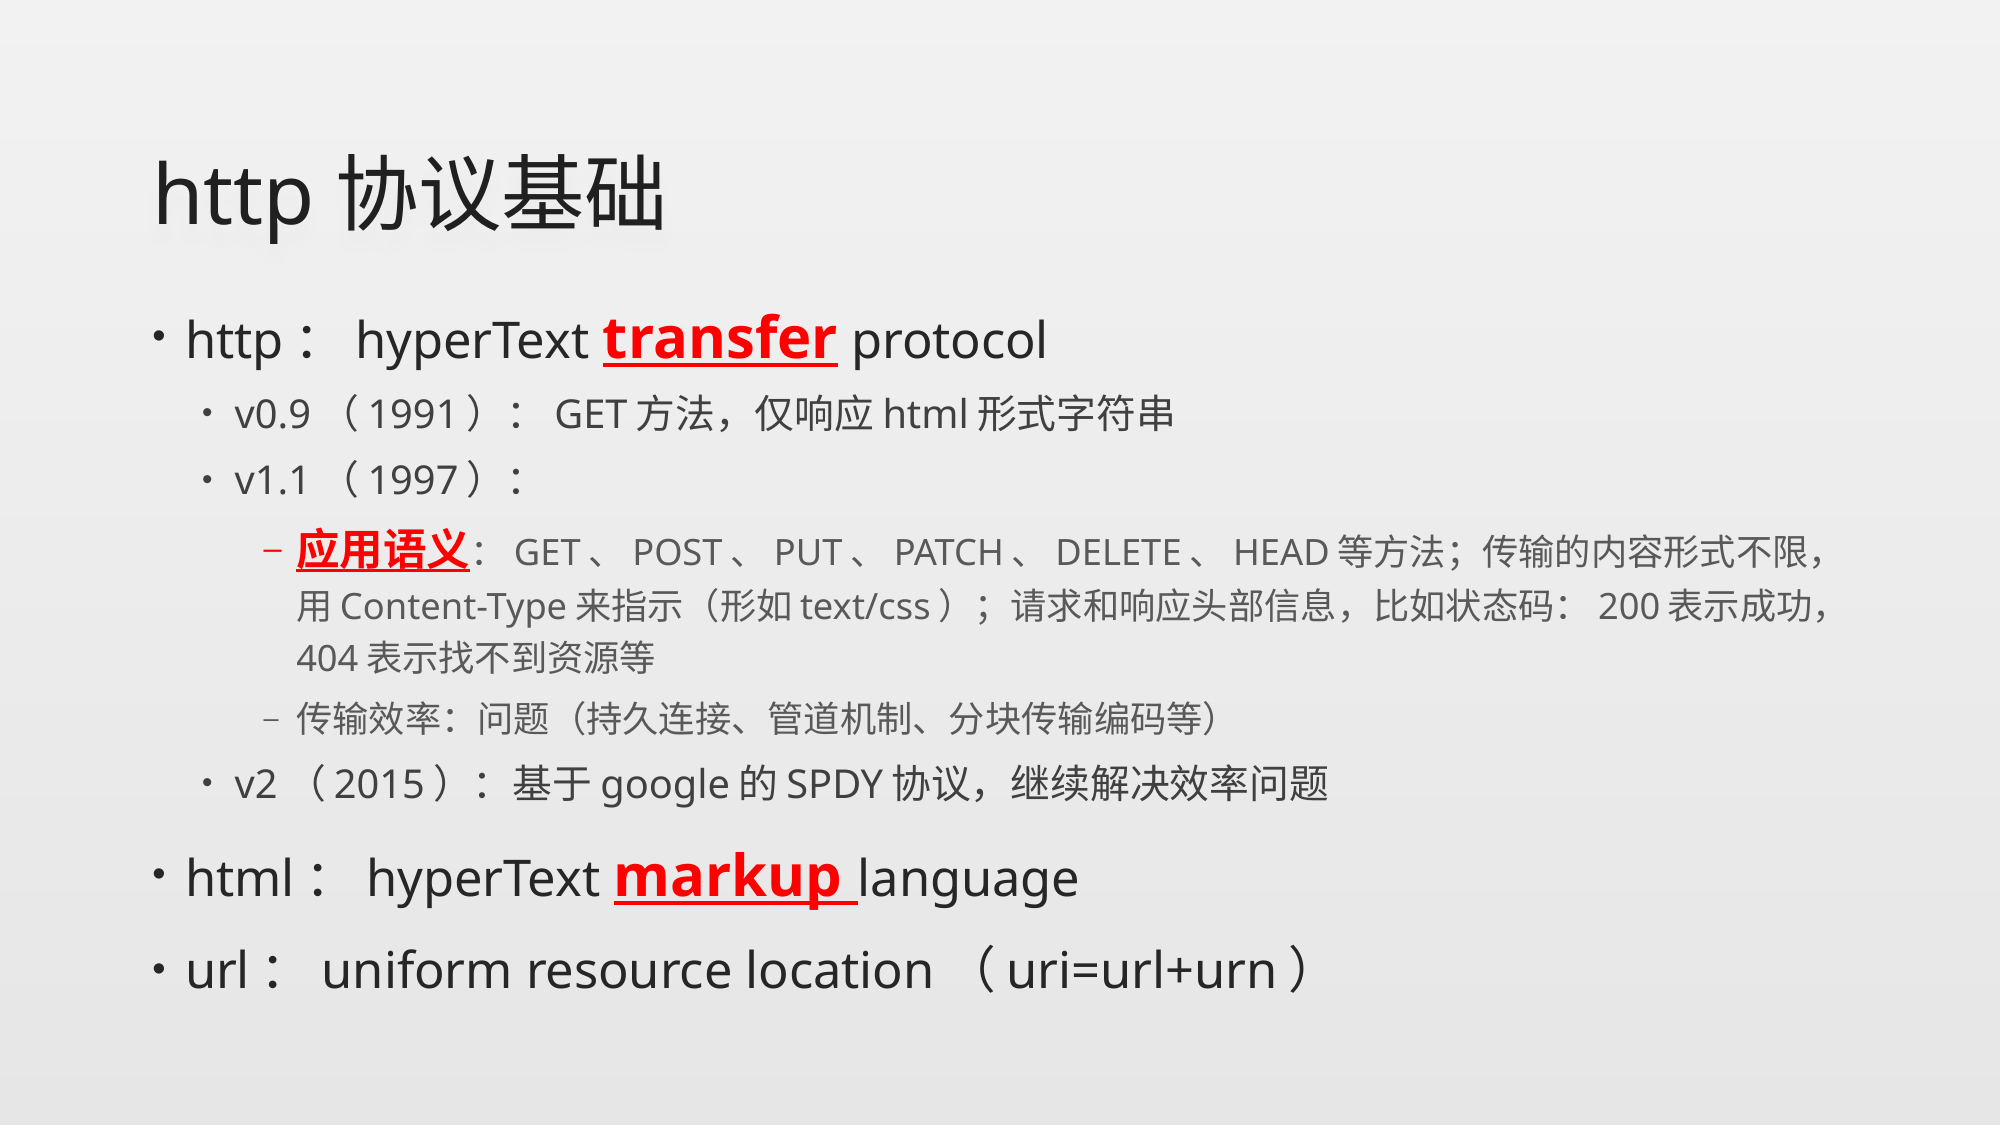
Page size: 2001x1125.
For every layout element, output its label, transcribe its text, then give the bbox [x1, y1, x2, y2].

list http：hyperText transfer protocol v0.9（1991）：GET方法，仅响应html形式字符串 v1.1（1997）： 应用语义：GET、POST、PUT、PATCH、DELETE、HEAD等方法；传输的内容形式不限，用Content-Type来指示（形如text/css）；请求和响应头部信息，比如状态码：200表示成功，404表示找不到资源等 传输效率：问题（持久连接、管道机制、分块传输编码等） v2（2015）：基于google的SPDY协议，继续解决效率问题 html：hyperText markup language url：uniform resource location（uri=url+urn） [137, 279, 1863, 1014]
title http协议基础 [137, 32, 1863, 250]
